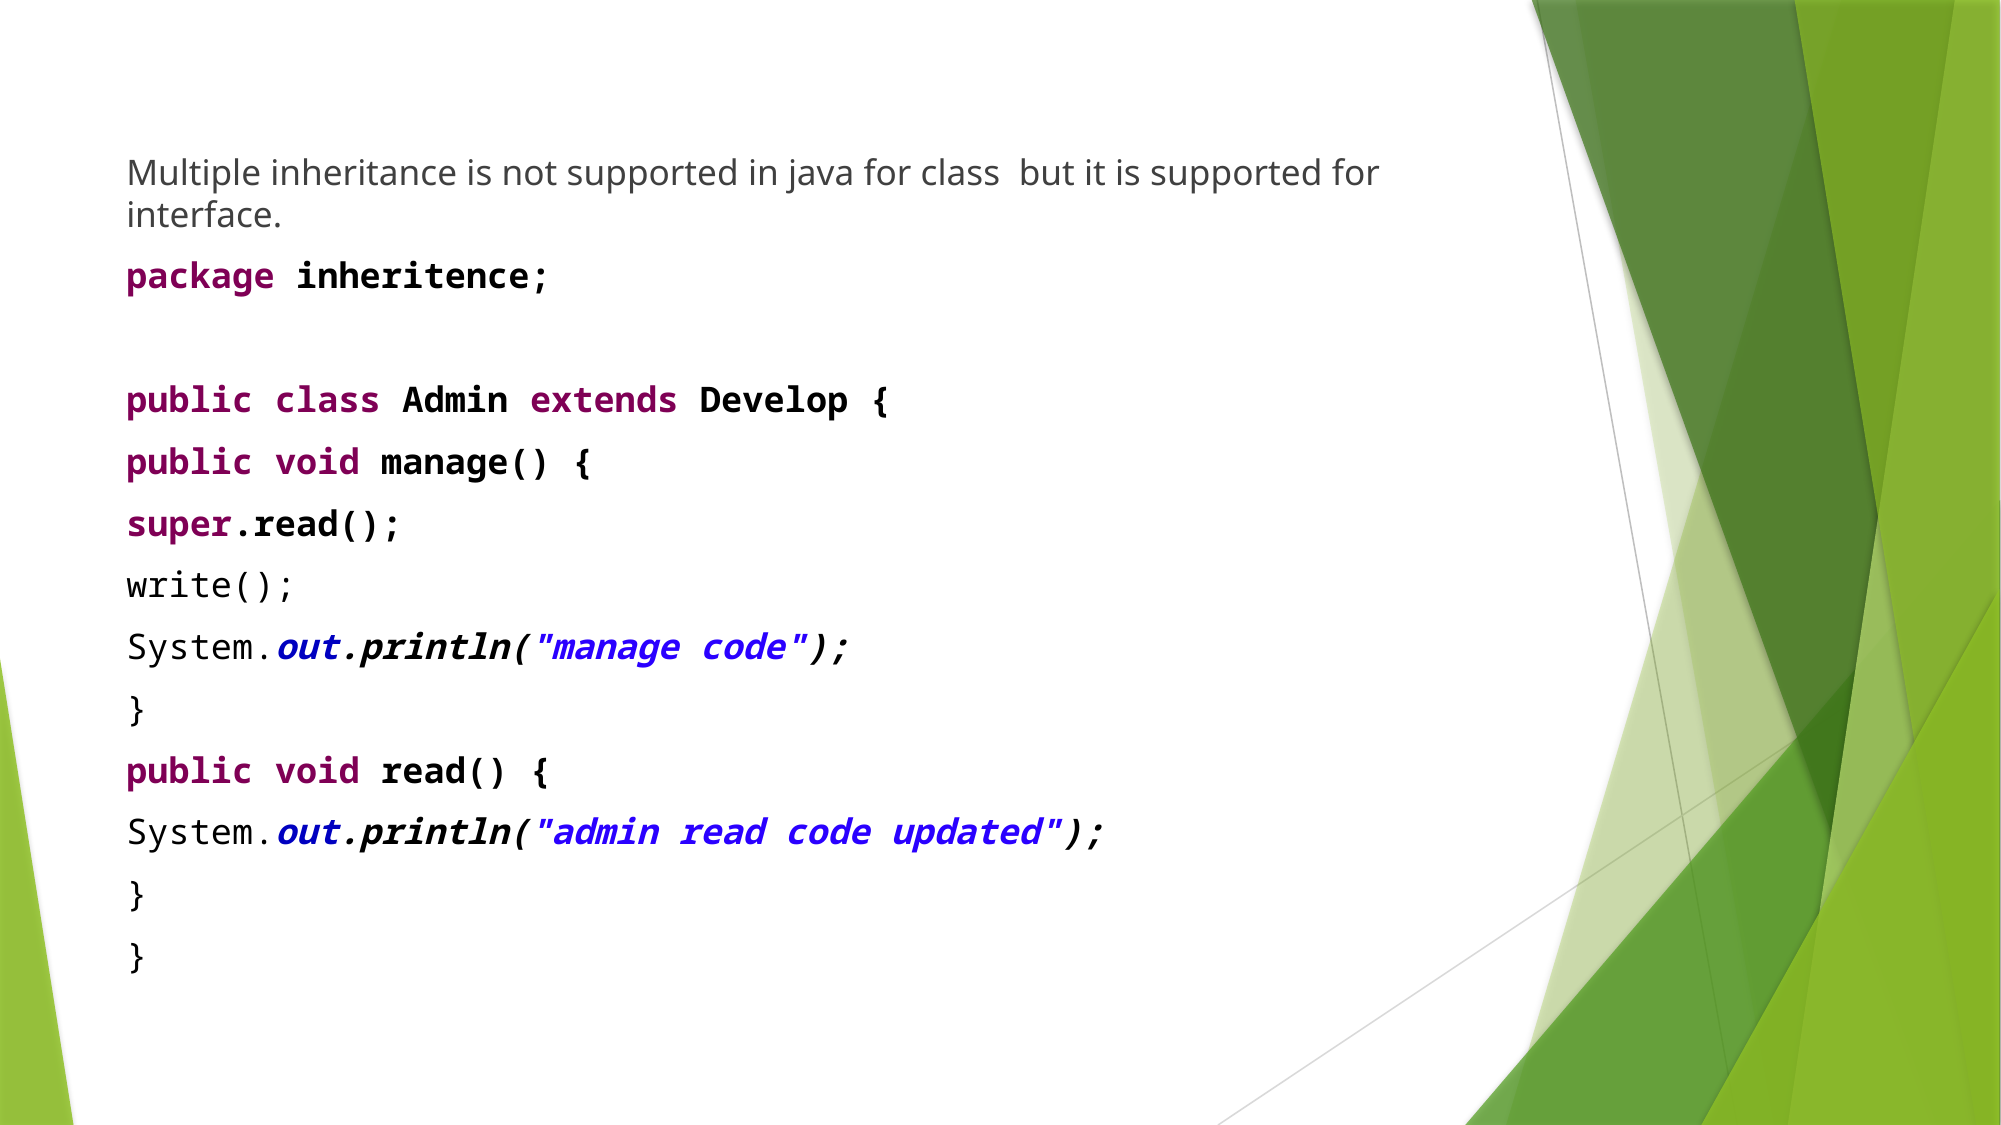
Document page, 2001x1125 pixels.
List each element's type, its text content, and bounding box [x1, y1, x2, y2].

list Multiple inheritance is not supported in java for class but it is supported for interface. package inheritence; public class Admin extends Develop { public void manage() { super.read(); write(); System.out.println("manage code"); } public void read() { System.out.println("admin read code updated"); } } [111, 142, 1522, 992]
